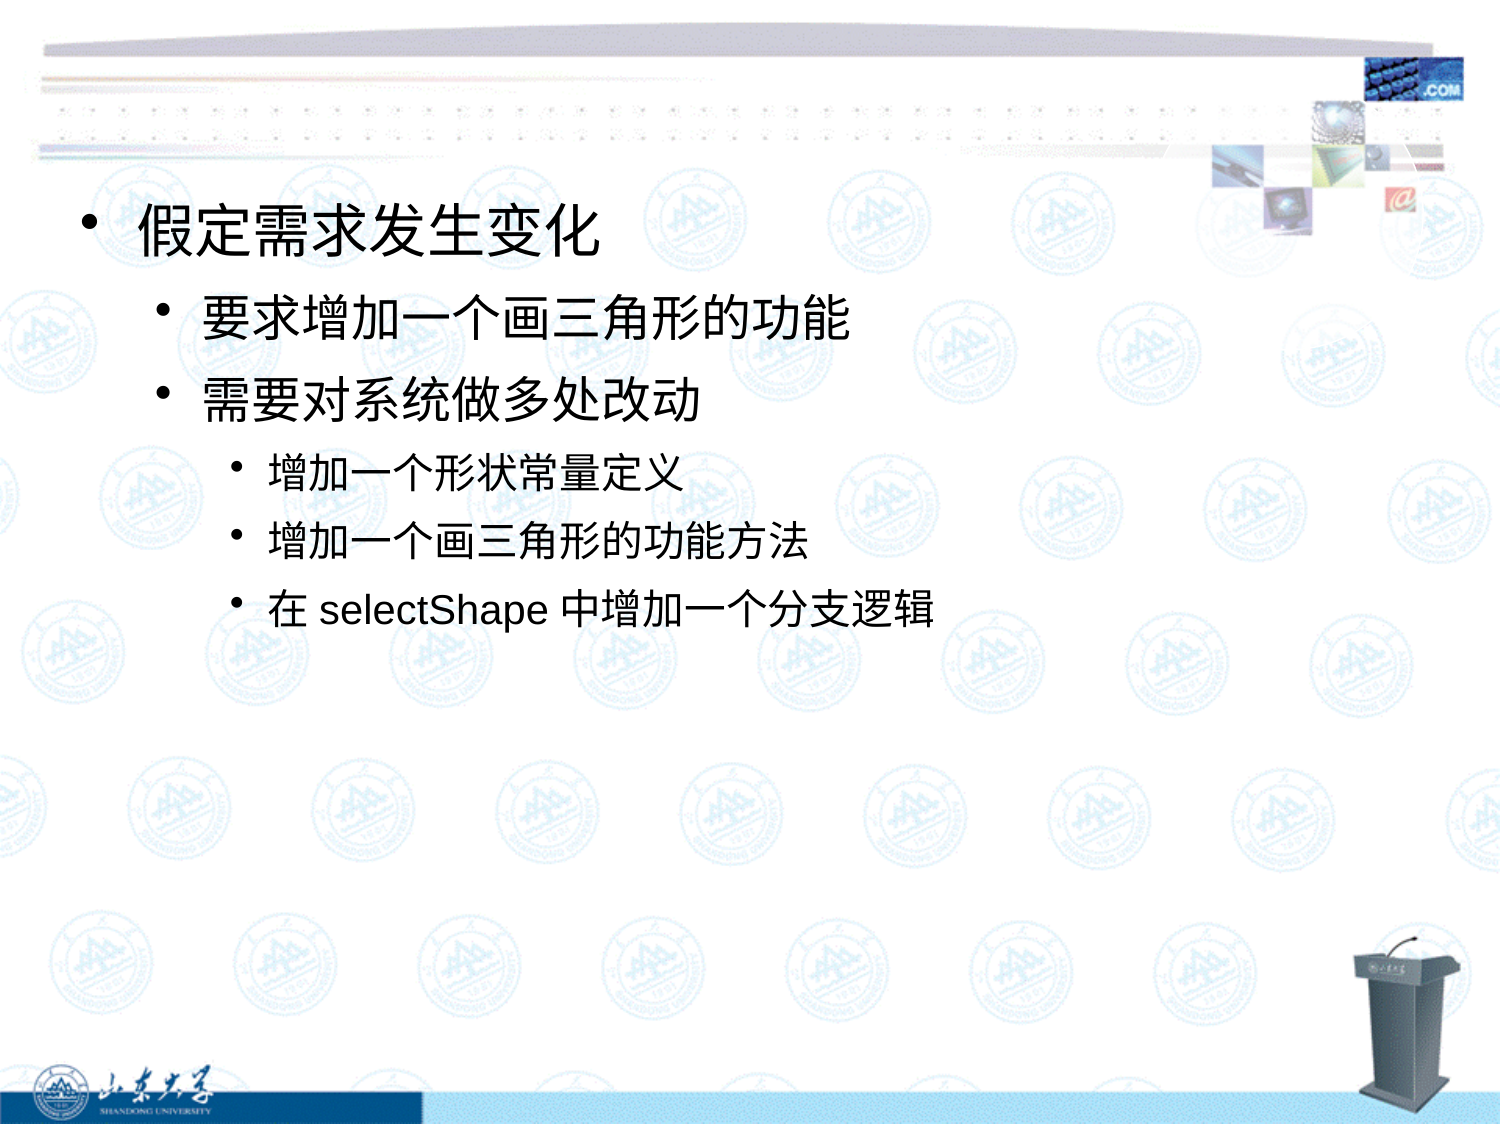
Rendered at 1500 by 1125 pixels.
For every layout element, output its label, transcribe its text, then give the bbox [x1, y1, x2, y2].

list 假定需求发生变化 要求增加一个画三角形的功能 需要对系统做多处改动 增加一个形状常量定义 增加一个画三角形的功能方法 在selectShape中增加一个分支逻辑 [64, 172, 1424, 1038]
picture [0, 1, 1500, 1124]
